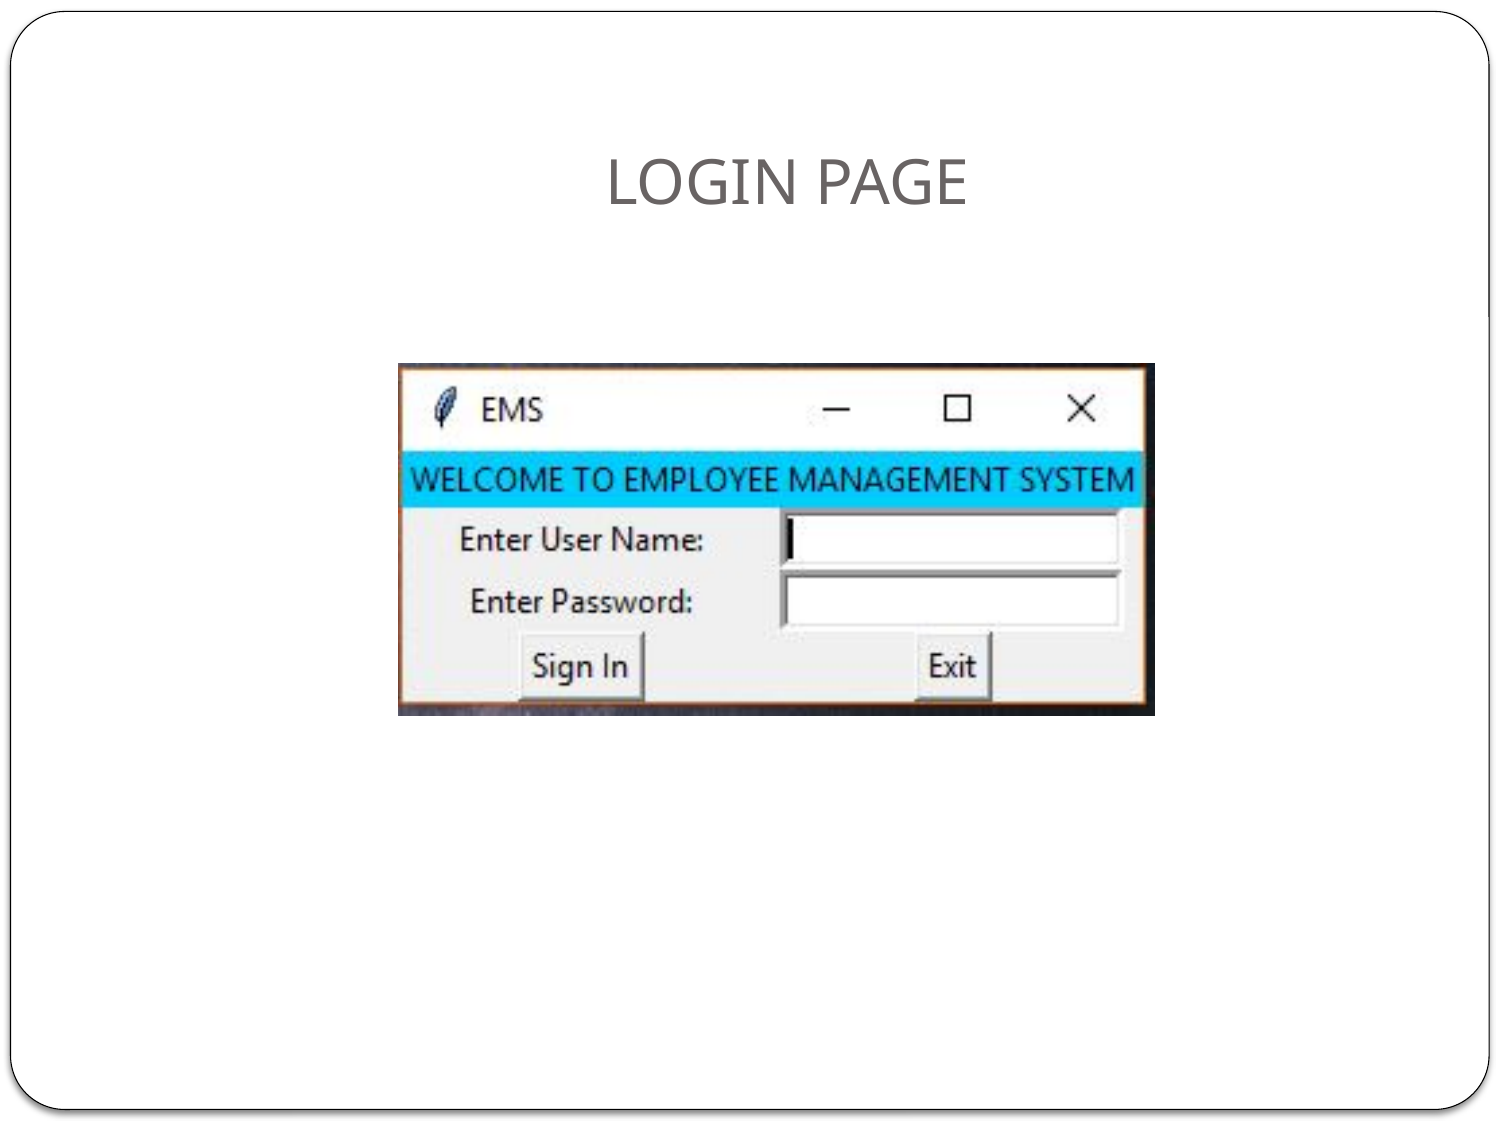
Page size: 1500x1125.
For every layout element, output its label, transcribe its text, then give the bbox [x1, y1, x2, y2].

title LOGIN PAGE [150, 45, 1425, 233]
picture [398, 362, 1155, 716]
